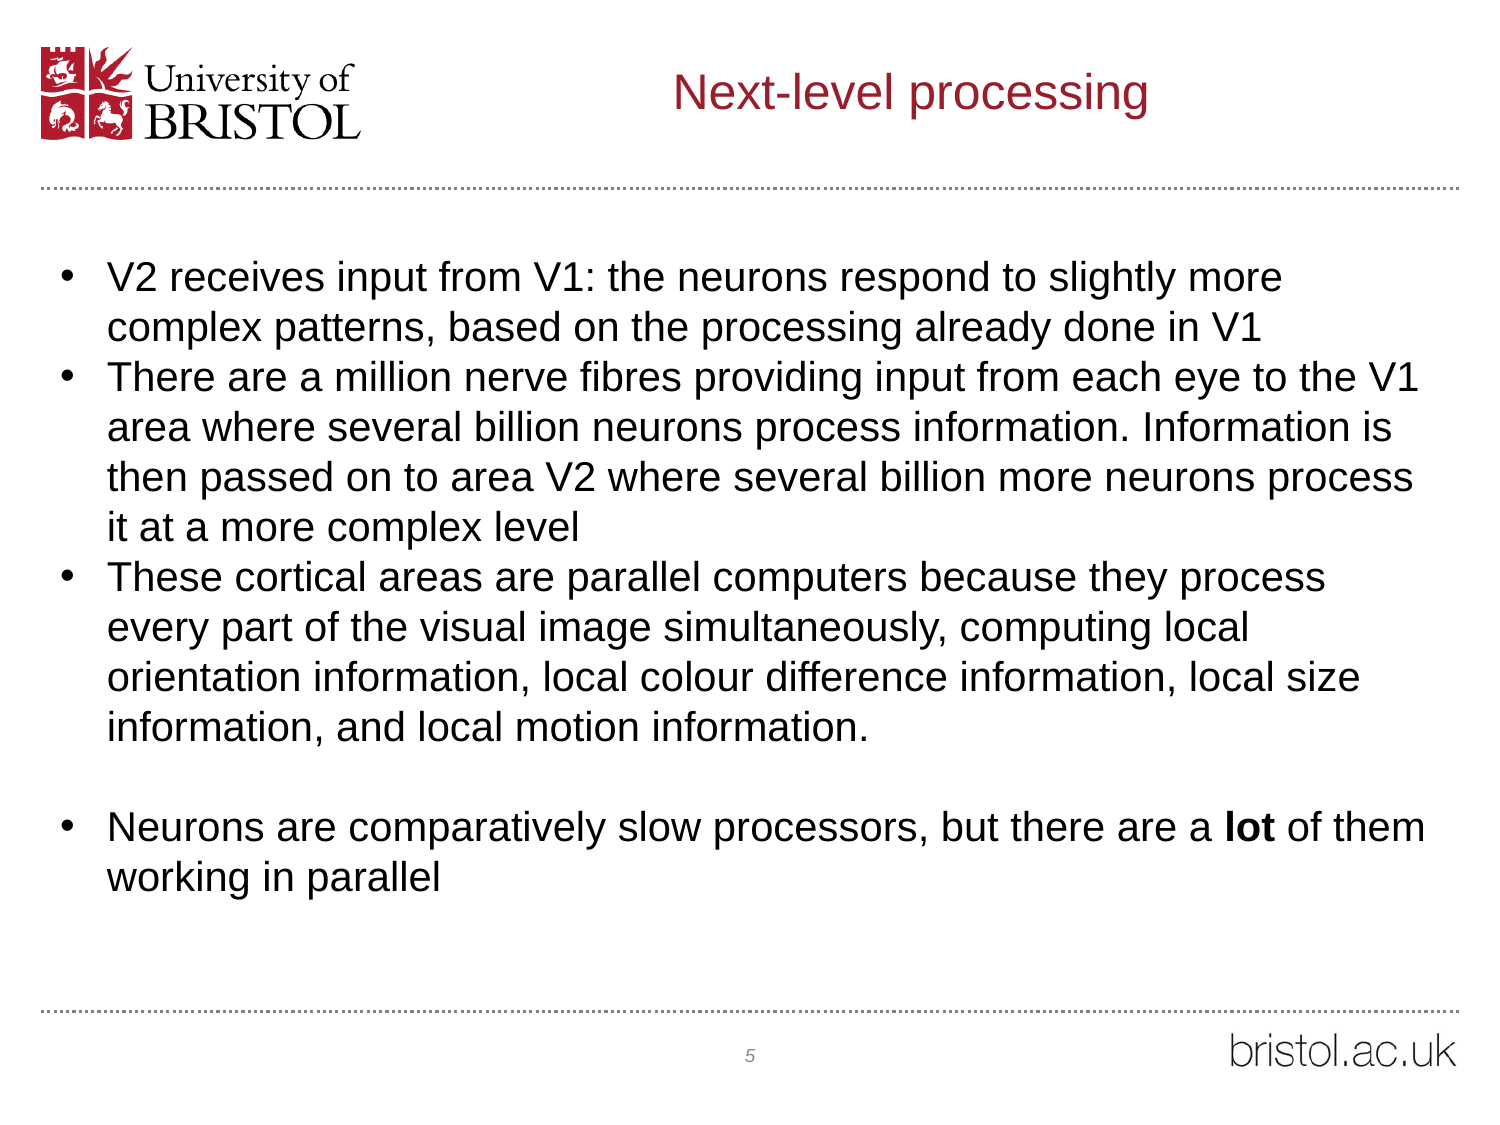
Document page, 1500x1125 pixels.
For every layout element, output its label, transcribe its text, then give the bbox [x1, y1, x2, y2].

slide_number 5 [690, 1025, 810, 1086]
title Next-level processing [657, 38, 1425, 140]
text_box V2 receives input from V1: the neurons respond to slightly more complex patterns, based on the processing already done in V1 There are a million nerve fibres providing input from each eye to the V1 area where several billion neurons process information. Information is then passed on to area V2 where several billion more neurons process it at a more complex level These cortical areas are parallel computers because they process every part of the visual image simultaneously, computing local orientation information, local colour difference information, local size information, and local motion information. Neurons are comparatively slow processors, but there are a lot of them working in parallel [45, 242, 1455, 908]
picture [41, 47, 361, 140]
picture [1214, 1023, 1459, 1080]
